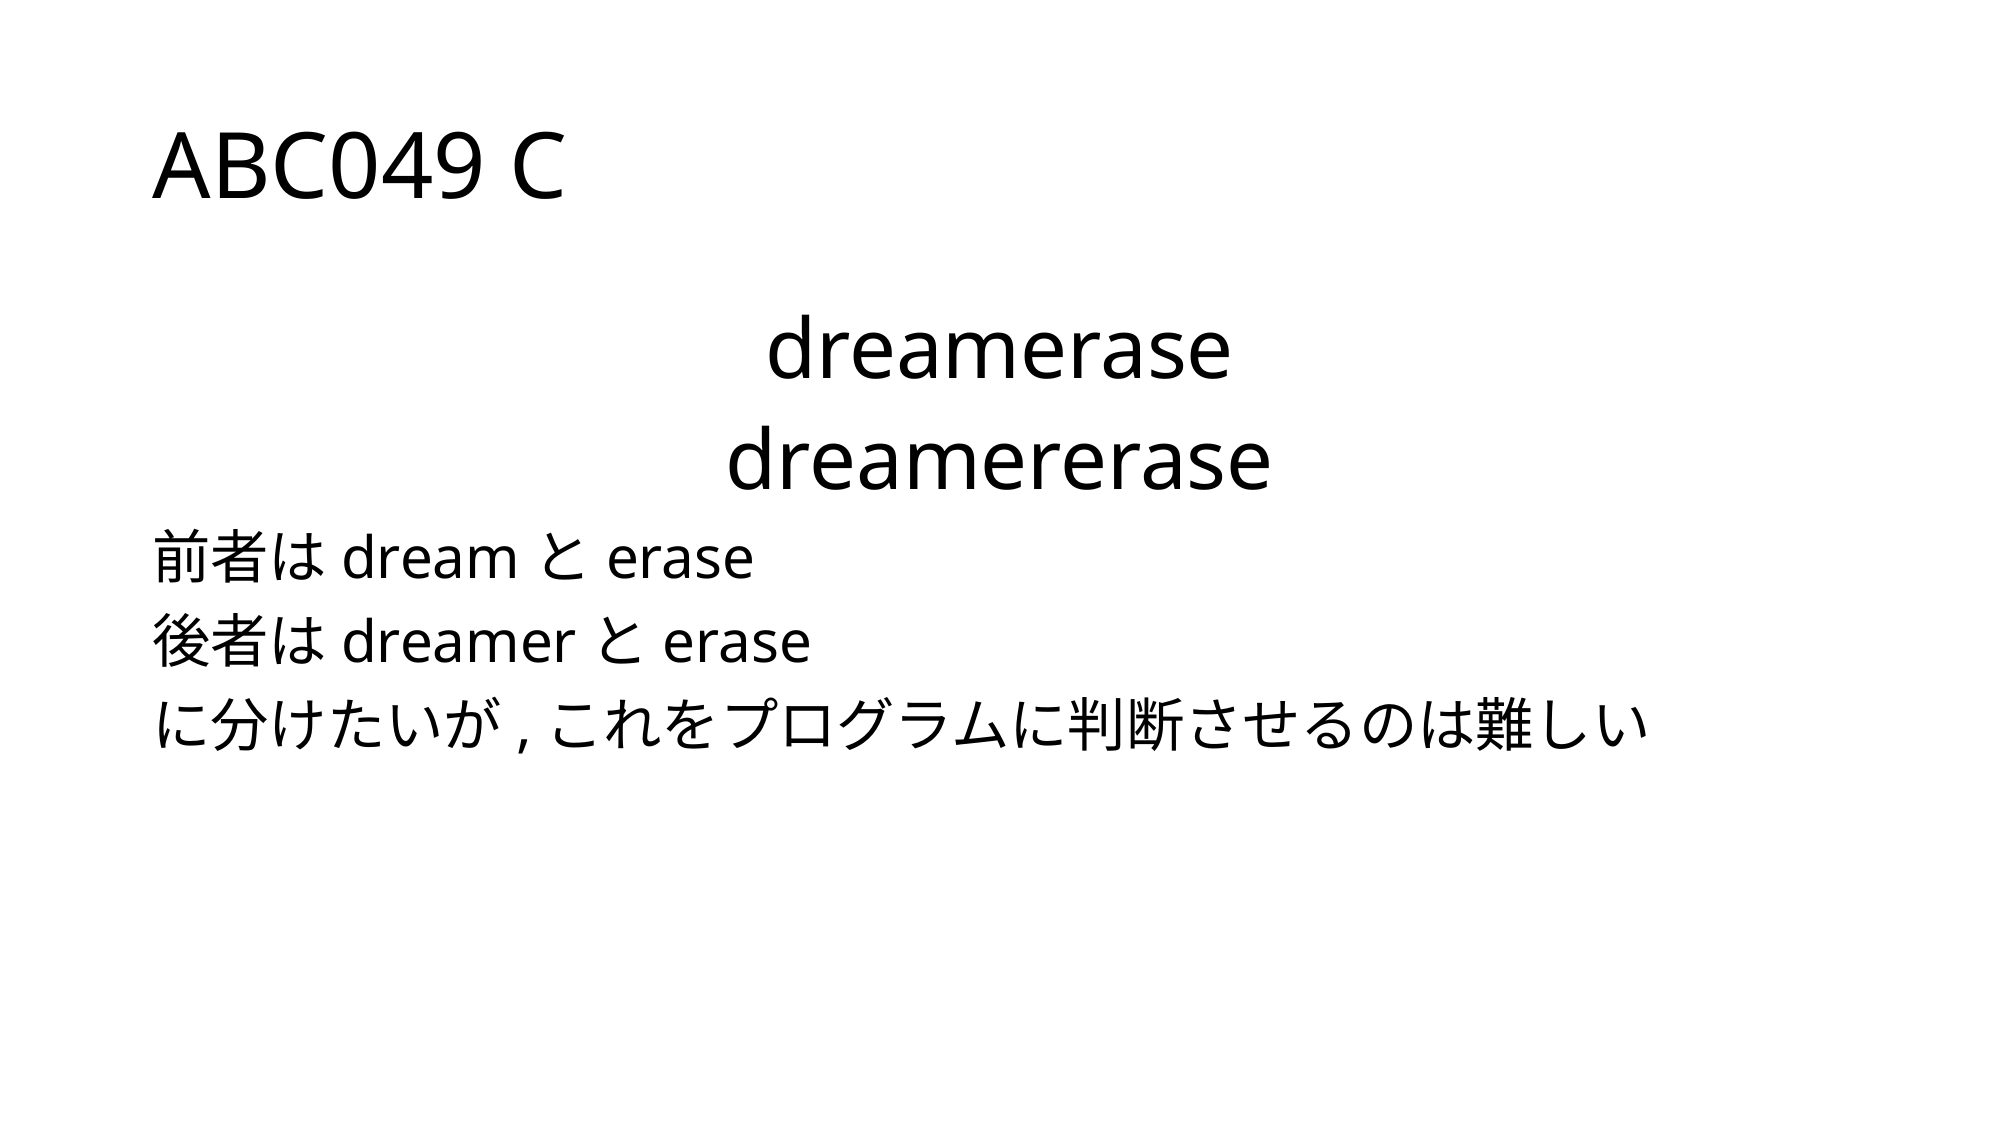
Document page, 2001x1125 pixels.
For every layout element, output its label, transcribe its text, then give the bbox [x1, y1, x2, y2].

list dreamerase dreamererase 前者はdreamとerase 後者はdreamerとerase に分けたいが,これをプログラムに判断させるのは難しい [137, 299, 1863, 1014]
title ABC049 C [137, 59, 1863, 278]
